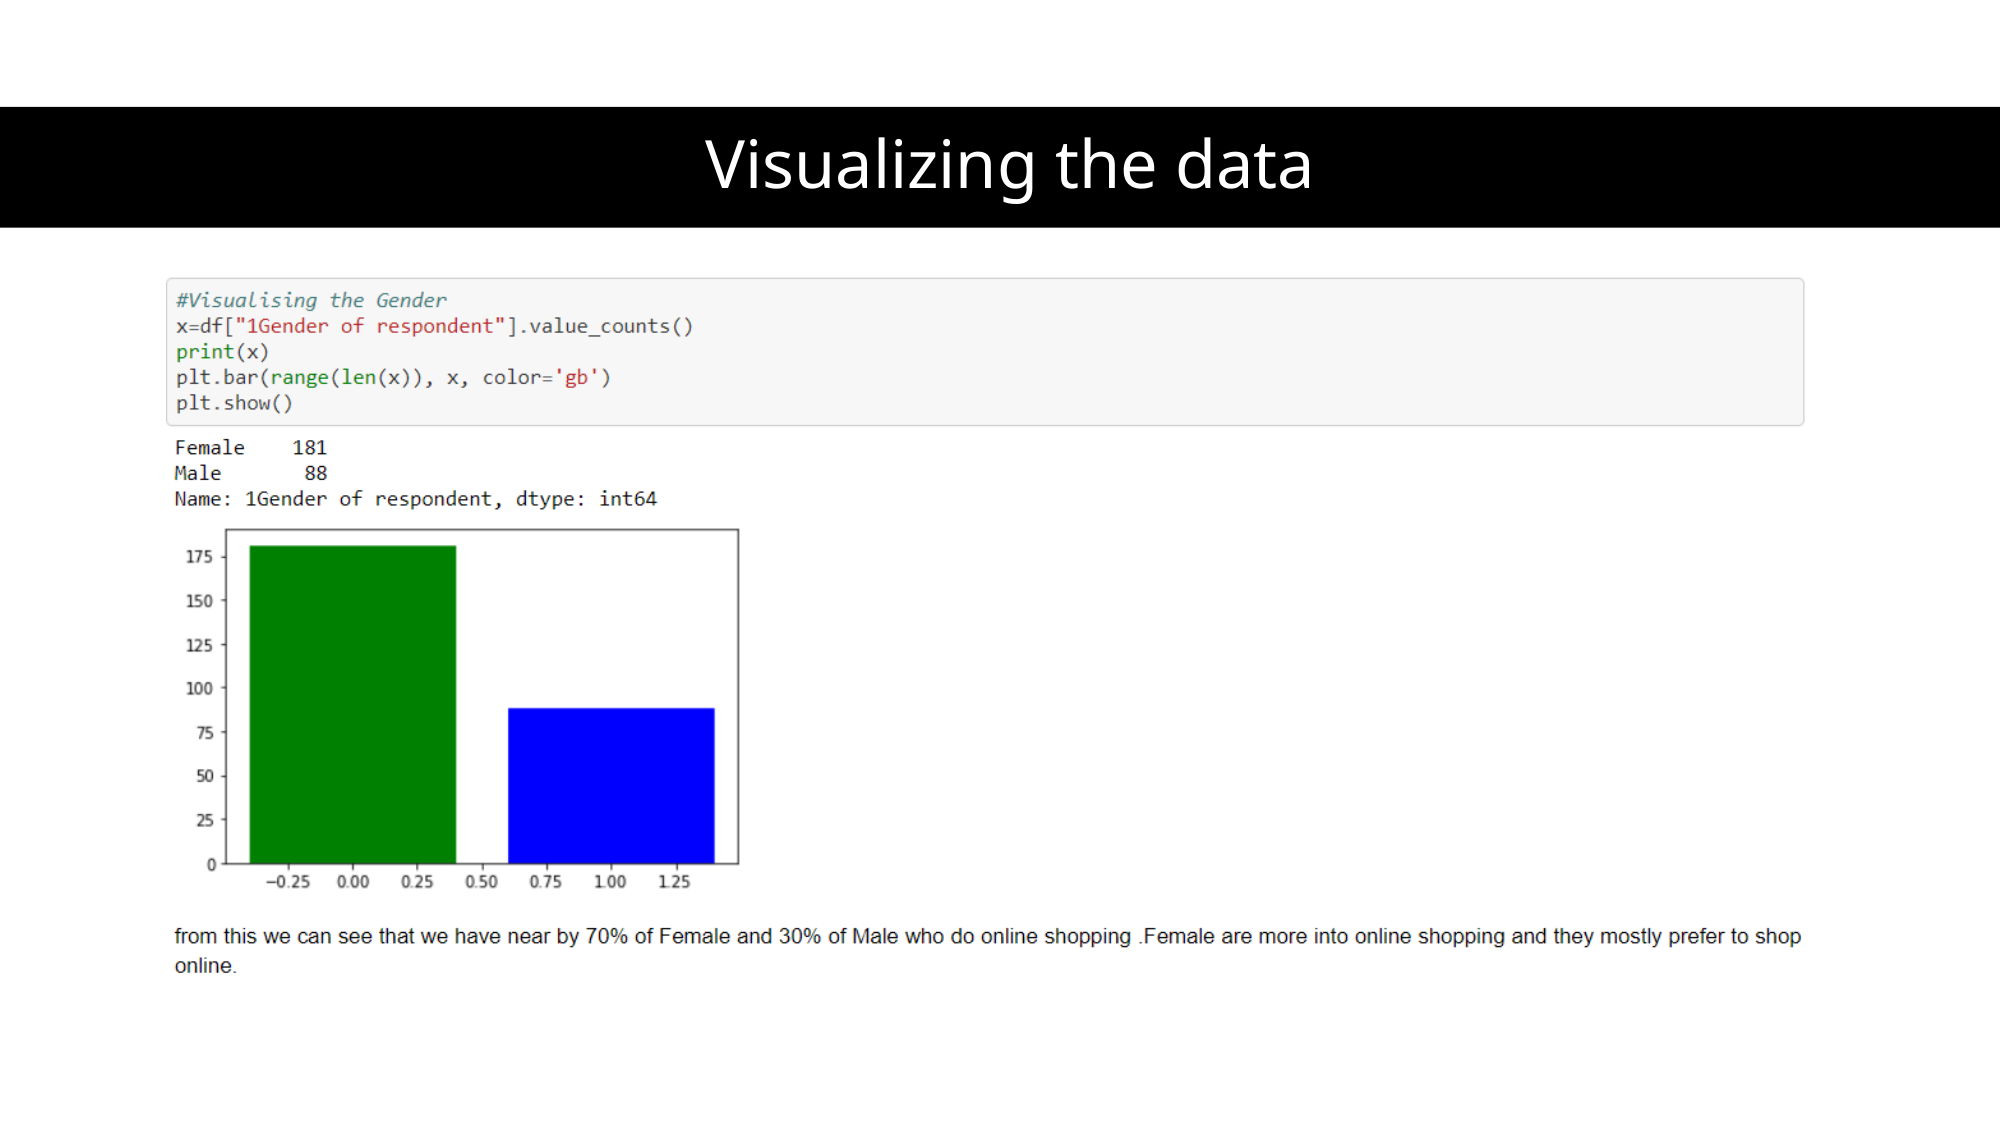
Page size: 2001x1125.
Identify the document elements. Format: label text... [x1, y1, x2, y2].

title Visualizing the data [91, 105, 1931, 228]
text_box [0, 106, 2000, 229]
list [166, 274, 1834, 996]
